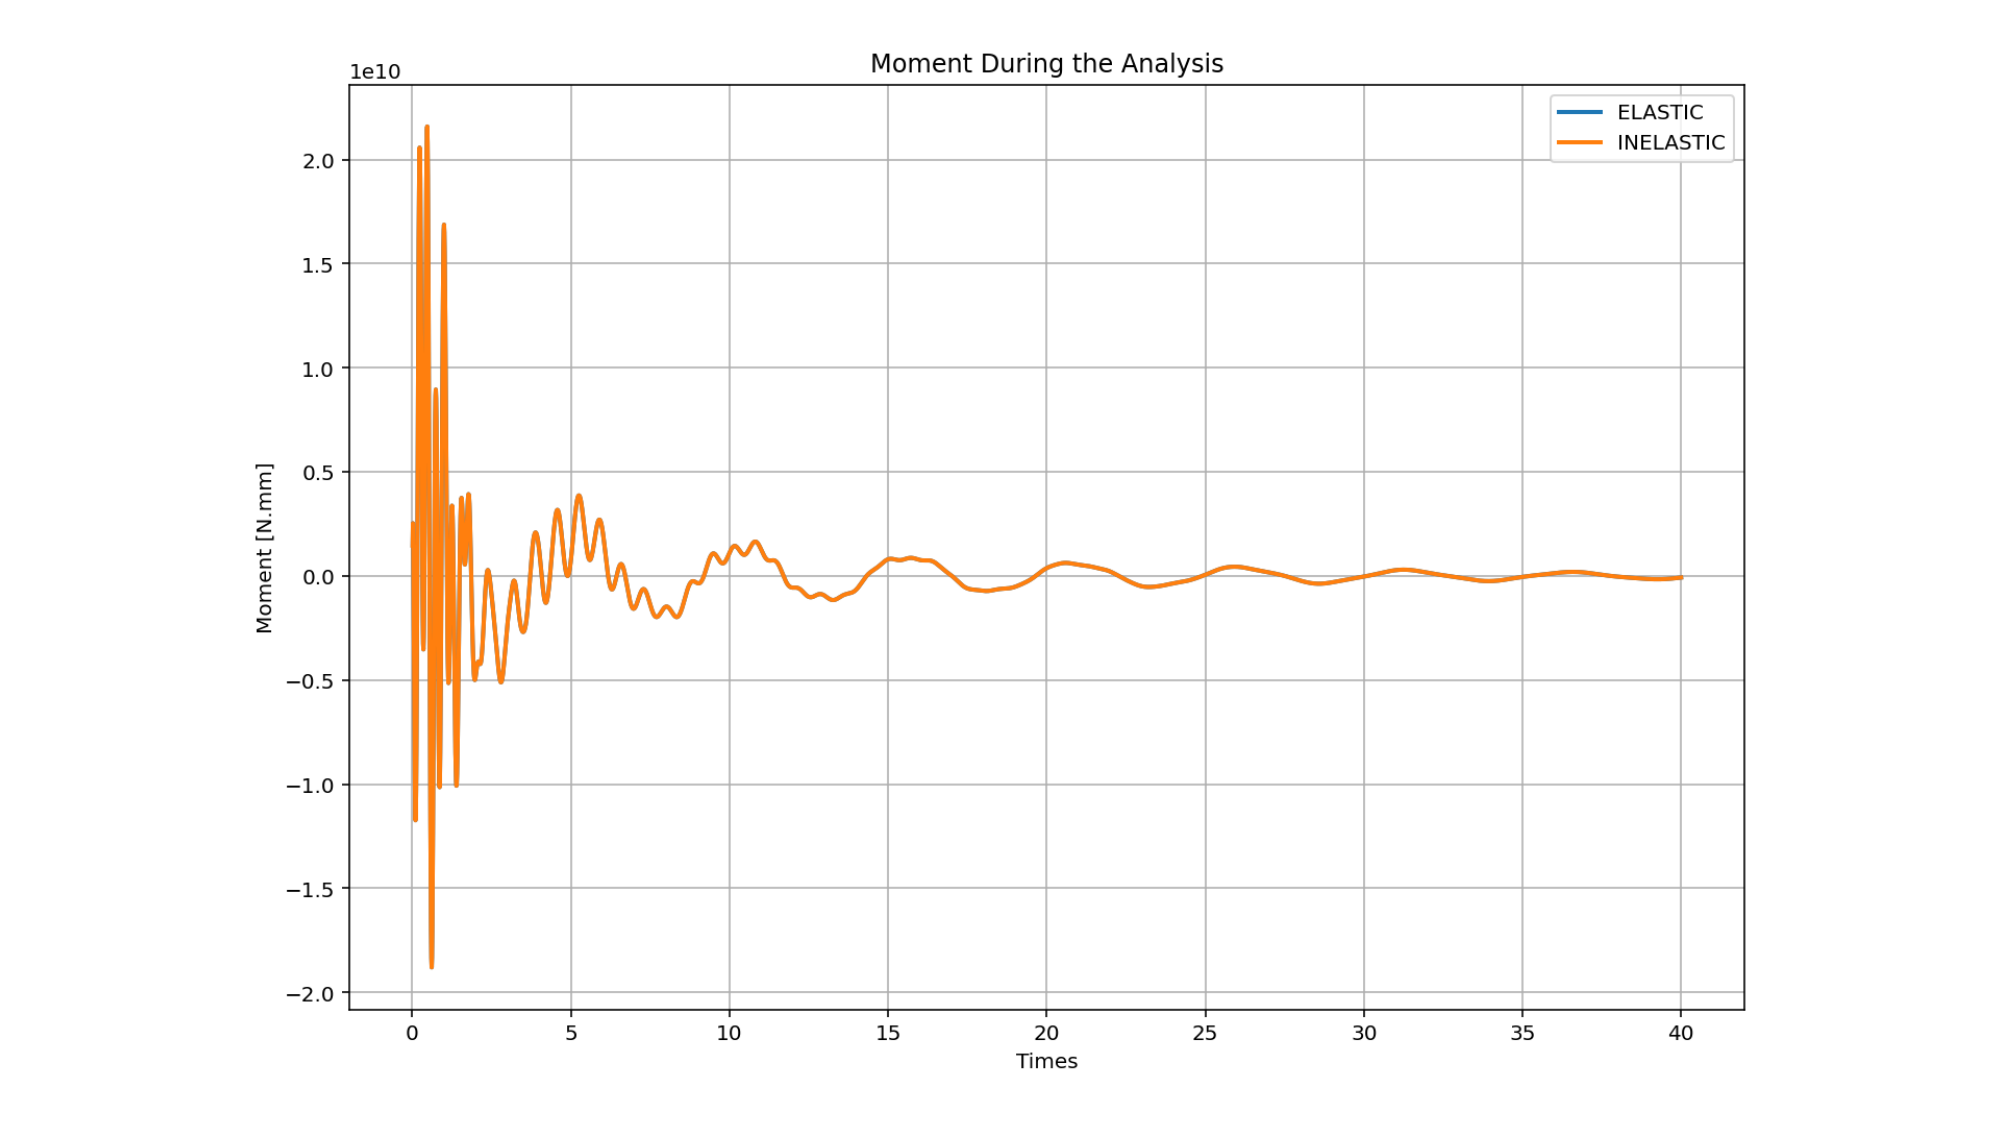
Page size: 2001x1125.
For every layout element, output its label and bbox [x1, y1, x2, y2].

picture [240, 37, 1760, 1087]
